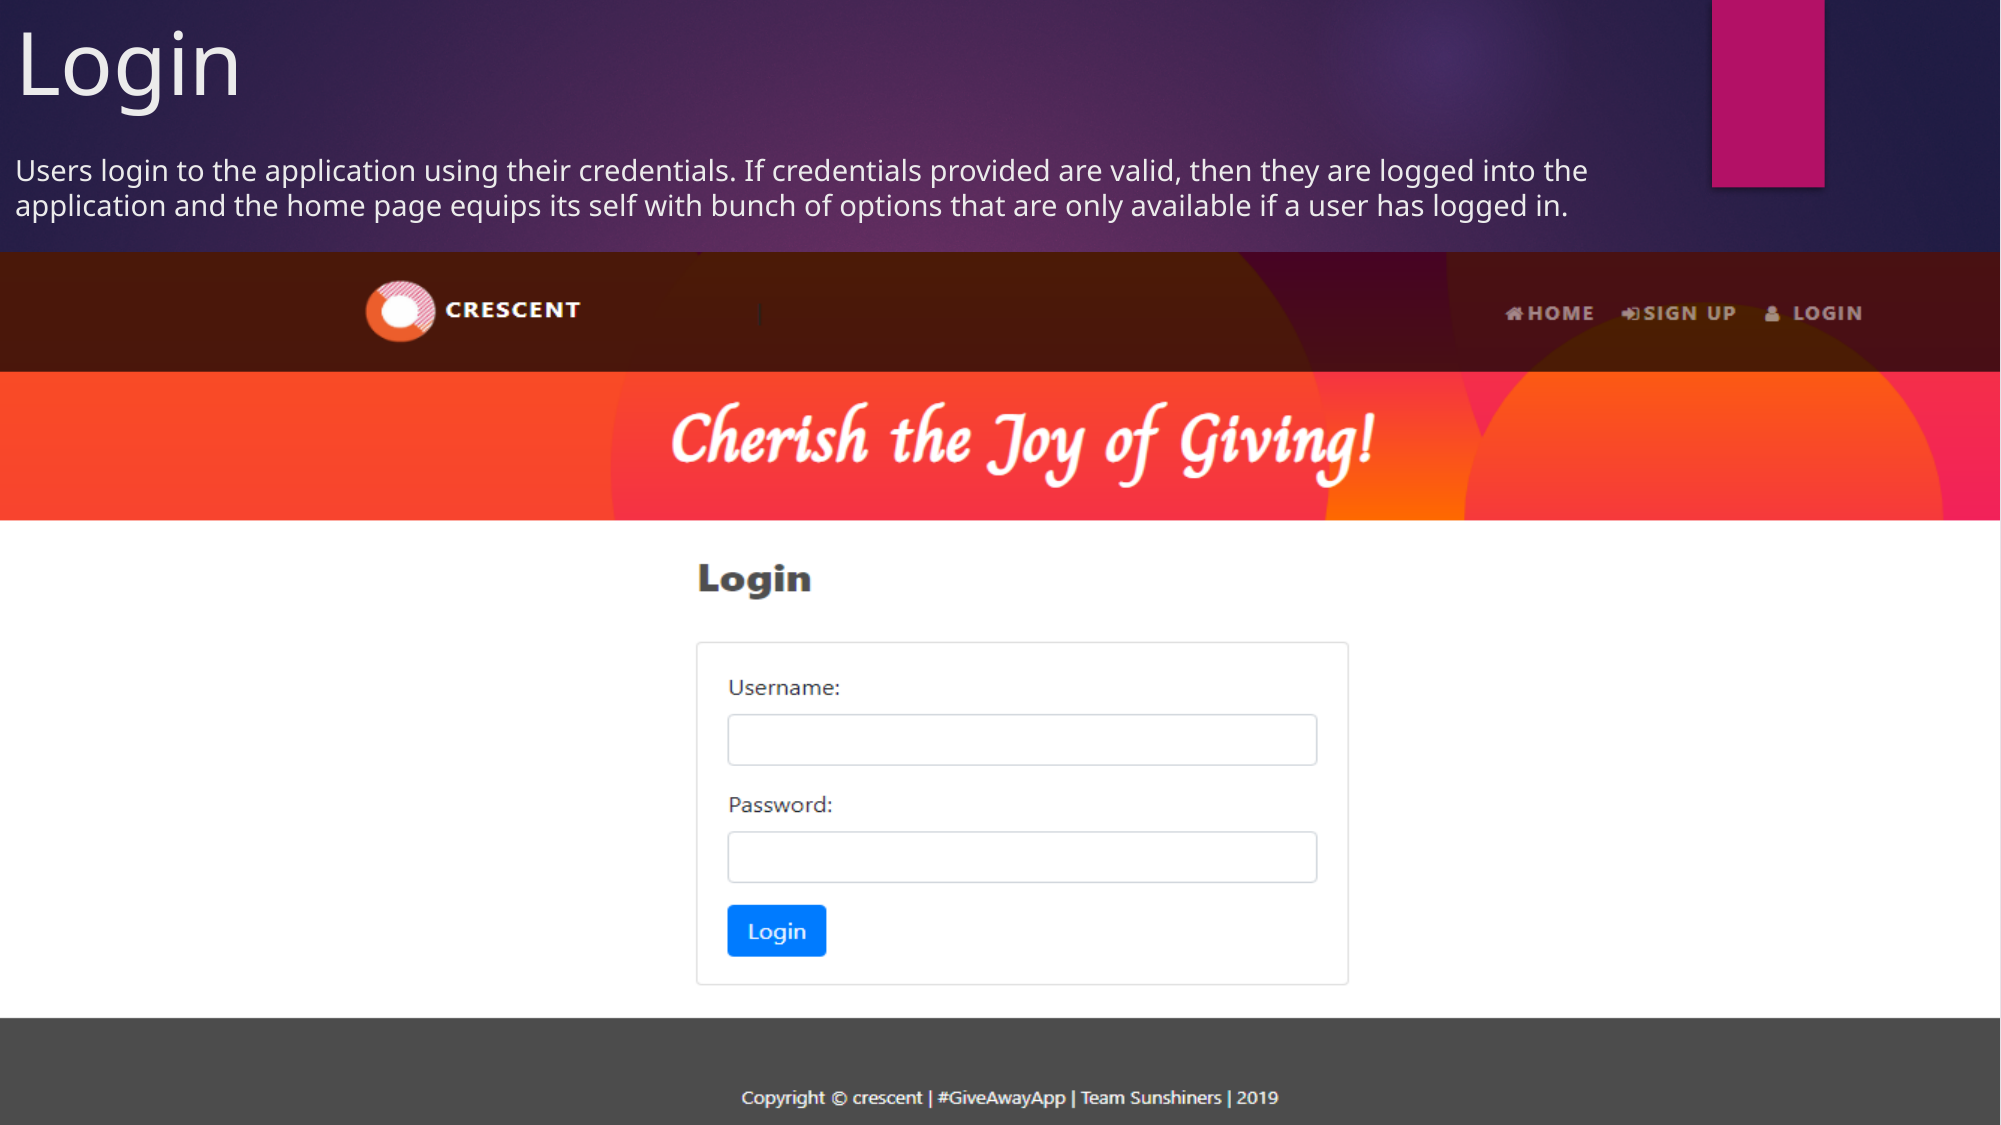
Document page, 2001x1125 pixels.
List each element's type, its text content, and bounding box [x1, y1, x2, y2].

picture [0, 252, 2000, 1125]
title Login Users login to the application using their credentials. If credentials provided are valid, then they are logged into the application and the home page equips its self with bunch of options that are only available if a user has logged in. [0, 0, 1715, 251]
